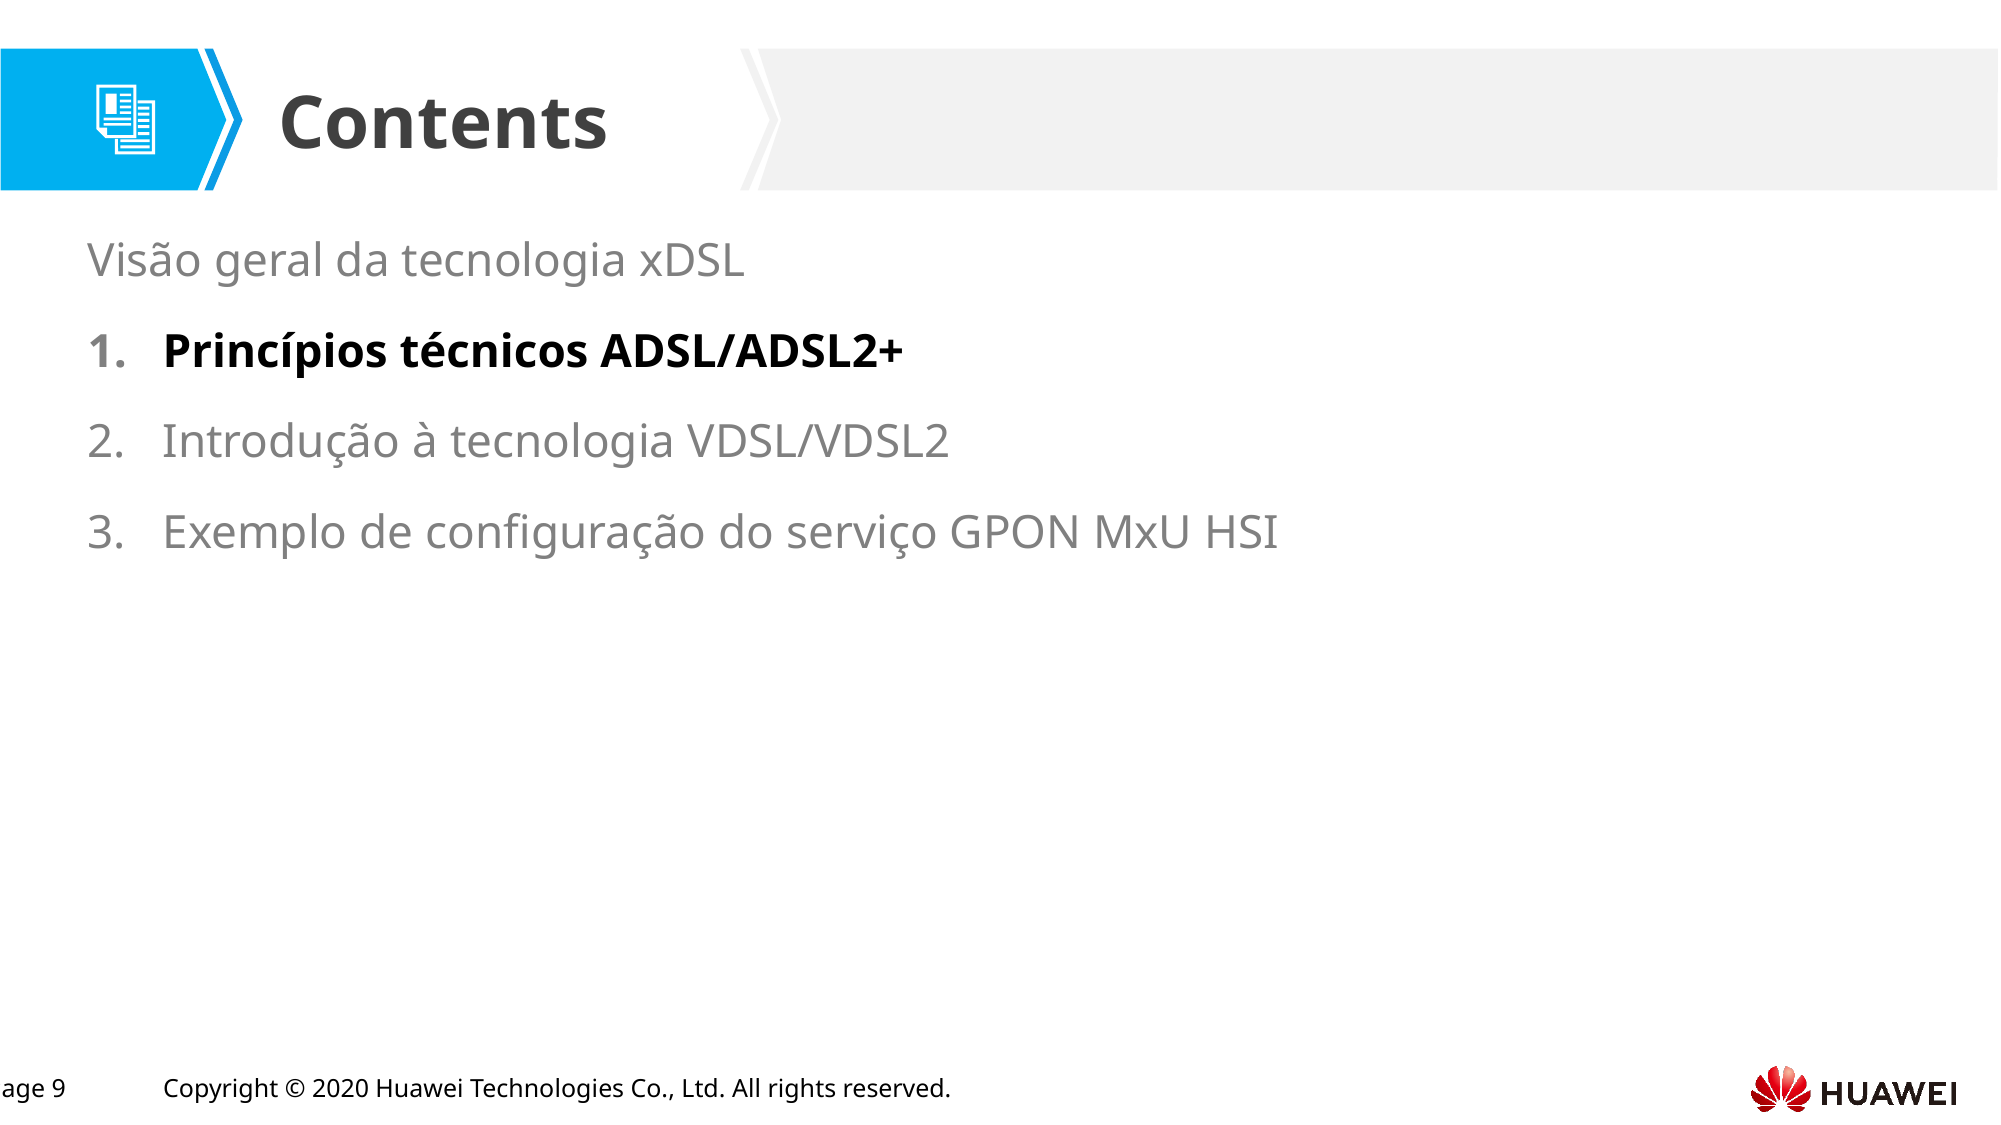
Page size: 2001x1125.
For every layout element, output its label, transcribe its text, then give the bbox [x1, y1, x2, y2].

picture [1751, 1066, 1956, 1112]
list Visão geral da tecnologia xDSL Princípios técnicos ADSL/ADSL2+ Introdução à tecnologia VDSL/VDSL2 Exemplo de configuração do serviço GPON MxU HSI [74, 202, 1930, 971]
